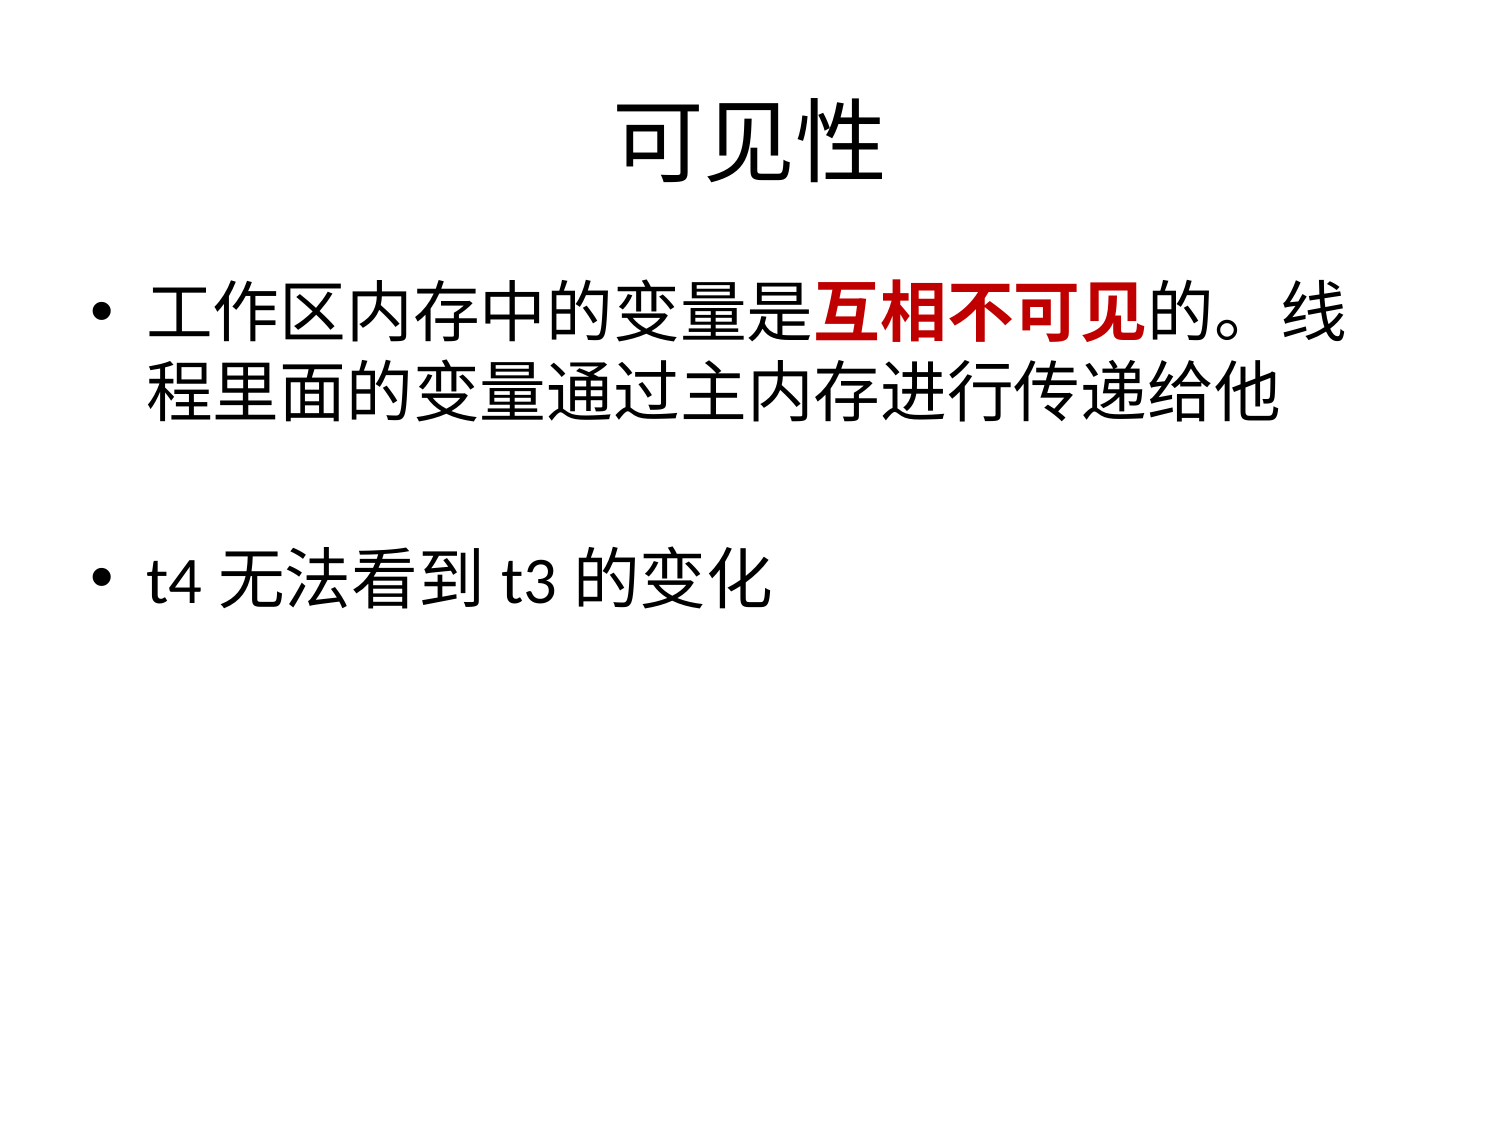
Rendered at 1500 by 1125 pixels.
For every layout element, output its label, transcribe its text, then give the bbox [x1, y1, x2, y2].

list 工作区内存中的变量是互相不可见的。线程里面的变量通过主内存进行传递给他 t4无法看到t3的变化 [75, 262, 1425, 1005]
title 可见性 [75, 45, 1425, 233]
